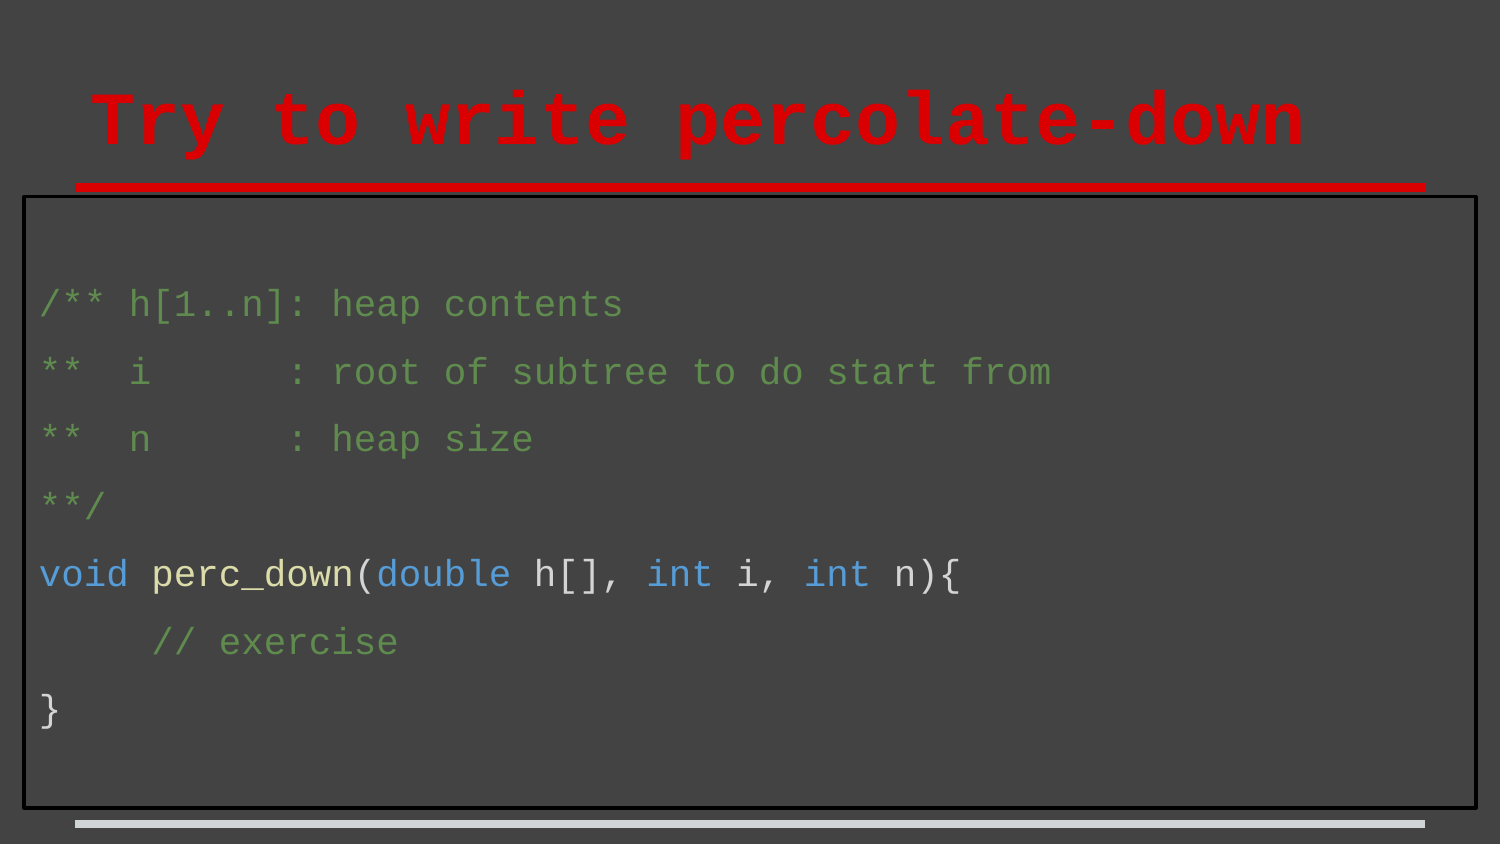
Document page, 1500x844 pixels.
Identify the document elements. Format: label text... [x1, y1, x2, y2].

title Try to write percolate-down [75, 33, 1425, 175]
list /** h[1..n]: heap contents ** i : root of subtree to do start from ** n : heap size **/ void perc_down(double h[], int i, int n){ // exercise } [23, 196, 1476, 808]
